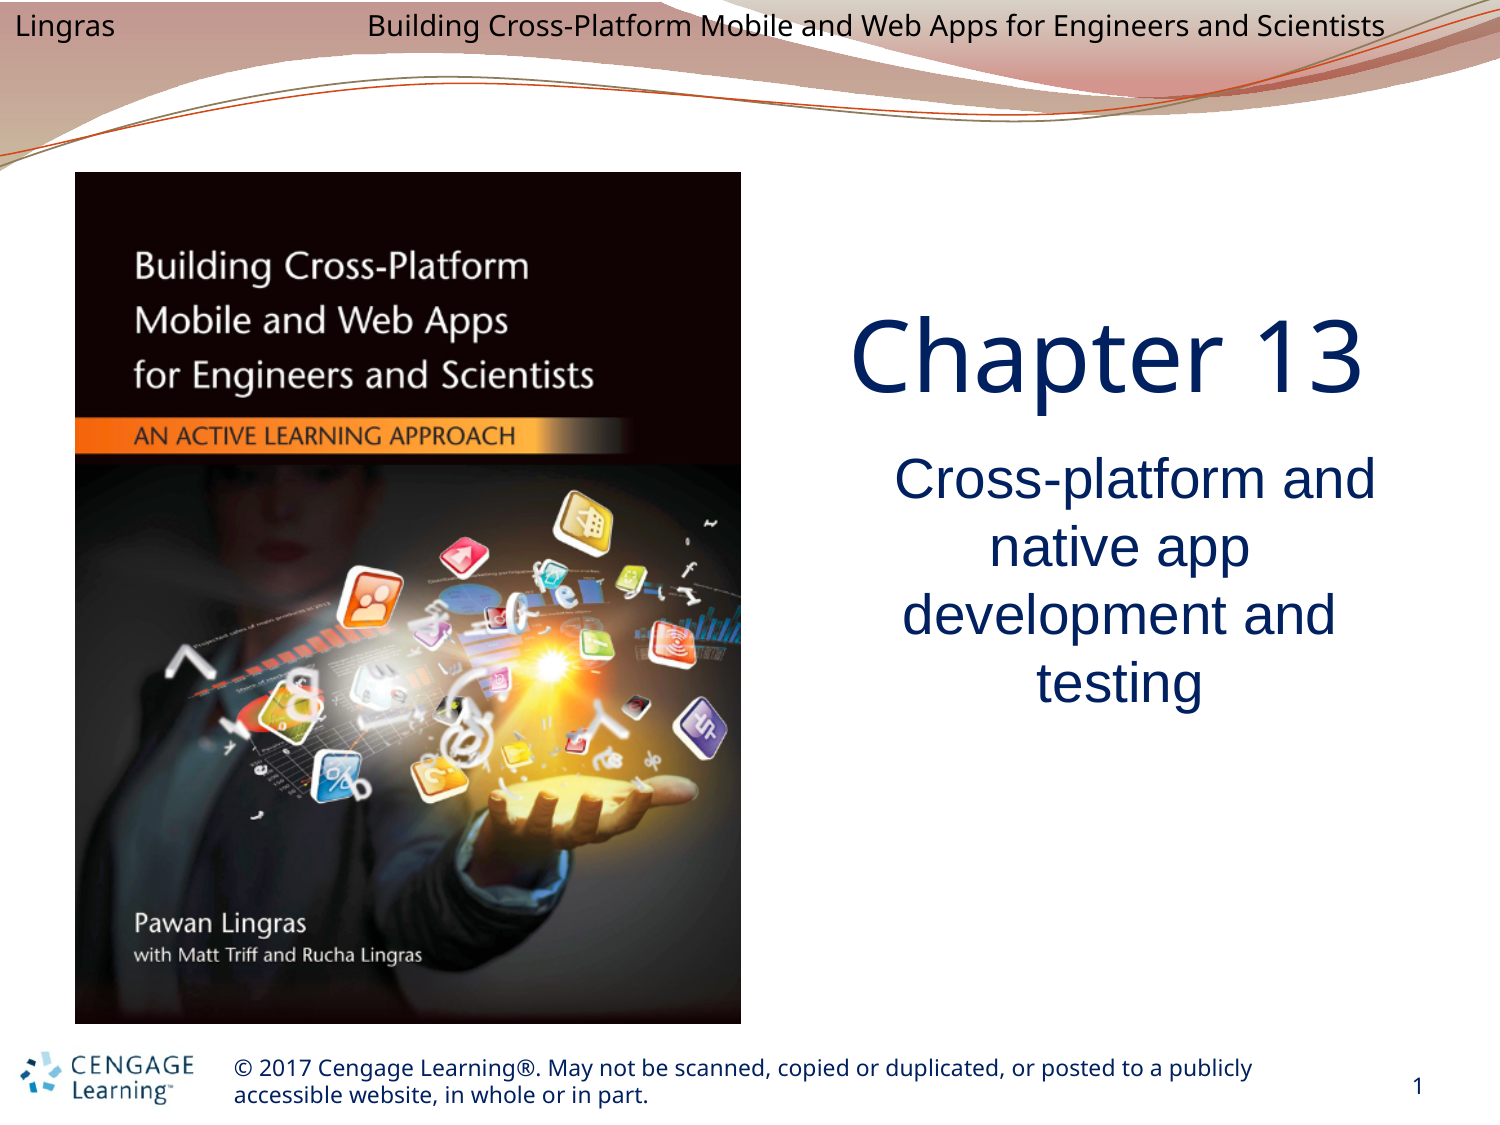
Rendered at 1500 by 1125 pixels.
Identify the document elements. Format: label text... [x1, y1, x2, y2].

slide_number 1 [1299, 1042, 1425, 1103]
footer © 2017 Cengage Learning®. May not be scanned, copied or duplicated, or posted to a publicly accessible website, in whole or in part. [233, 1048, 1359, 1109]
title Chapter 13 [810, 284, 1430, 435]
picture [0, 1031, 213, 1125]
subtitle Cross-platform and native app development and testing [838, 434, 1403, 723]
picture [74, 172, 741, 1024]
